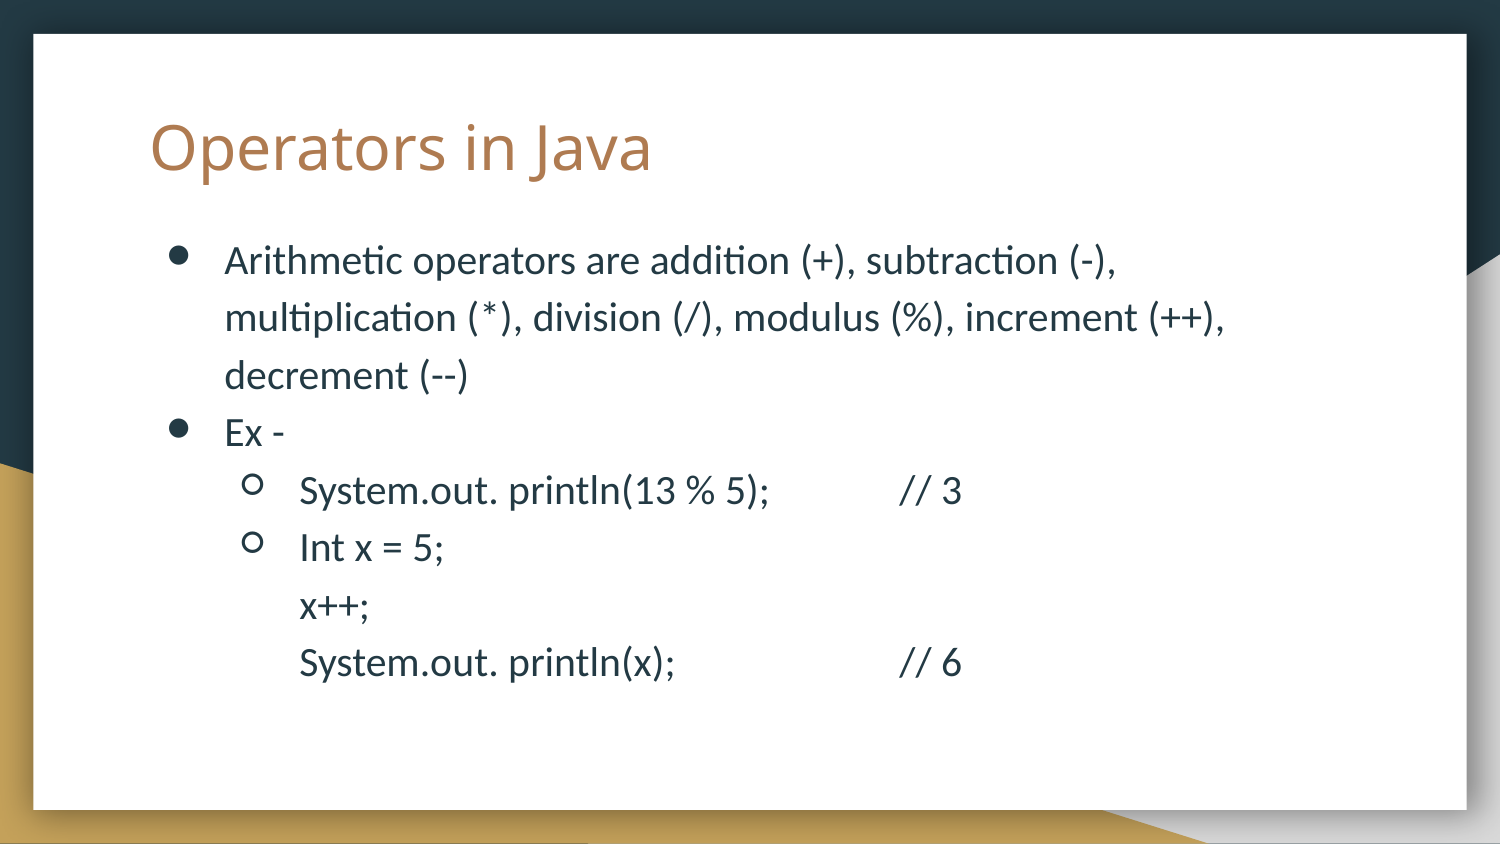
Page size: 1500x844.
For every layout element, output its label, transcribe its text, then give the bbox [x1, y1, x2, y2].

title Operators in Java [134, 92, 1366, 210]
list Arithmetic operators are addition (+), subtraction (-), multiplication (*), division (/), modulus (%), increment (++), decrement (--) Ex - System.out. println(13 % 5); // 3 Int x = 5; x++; System.out. println(x); // 6 [134, 210, 1366, 801]
